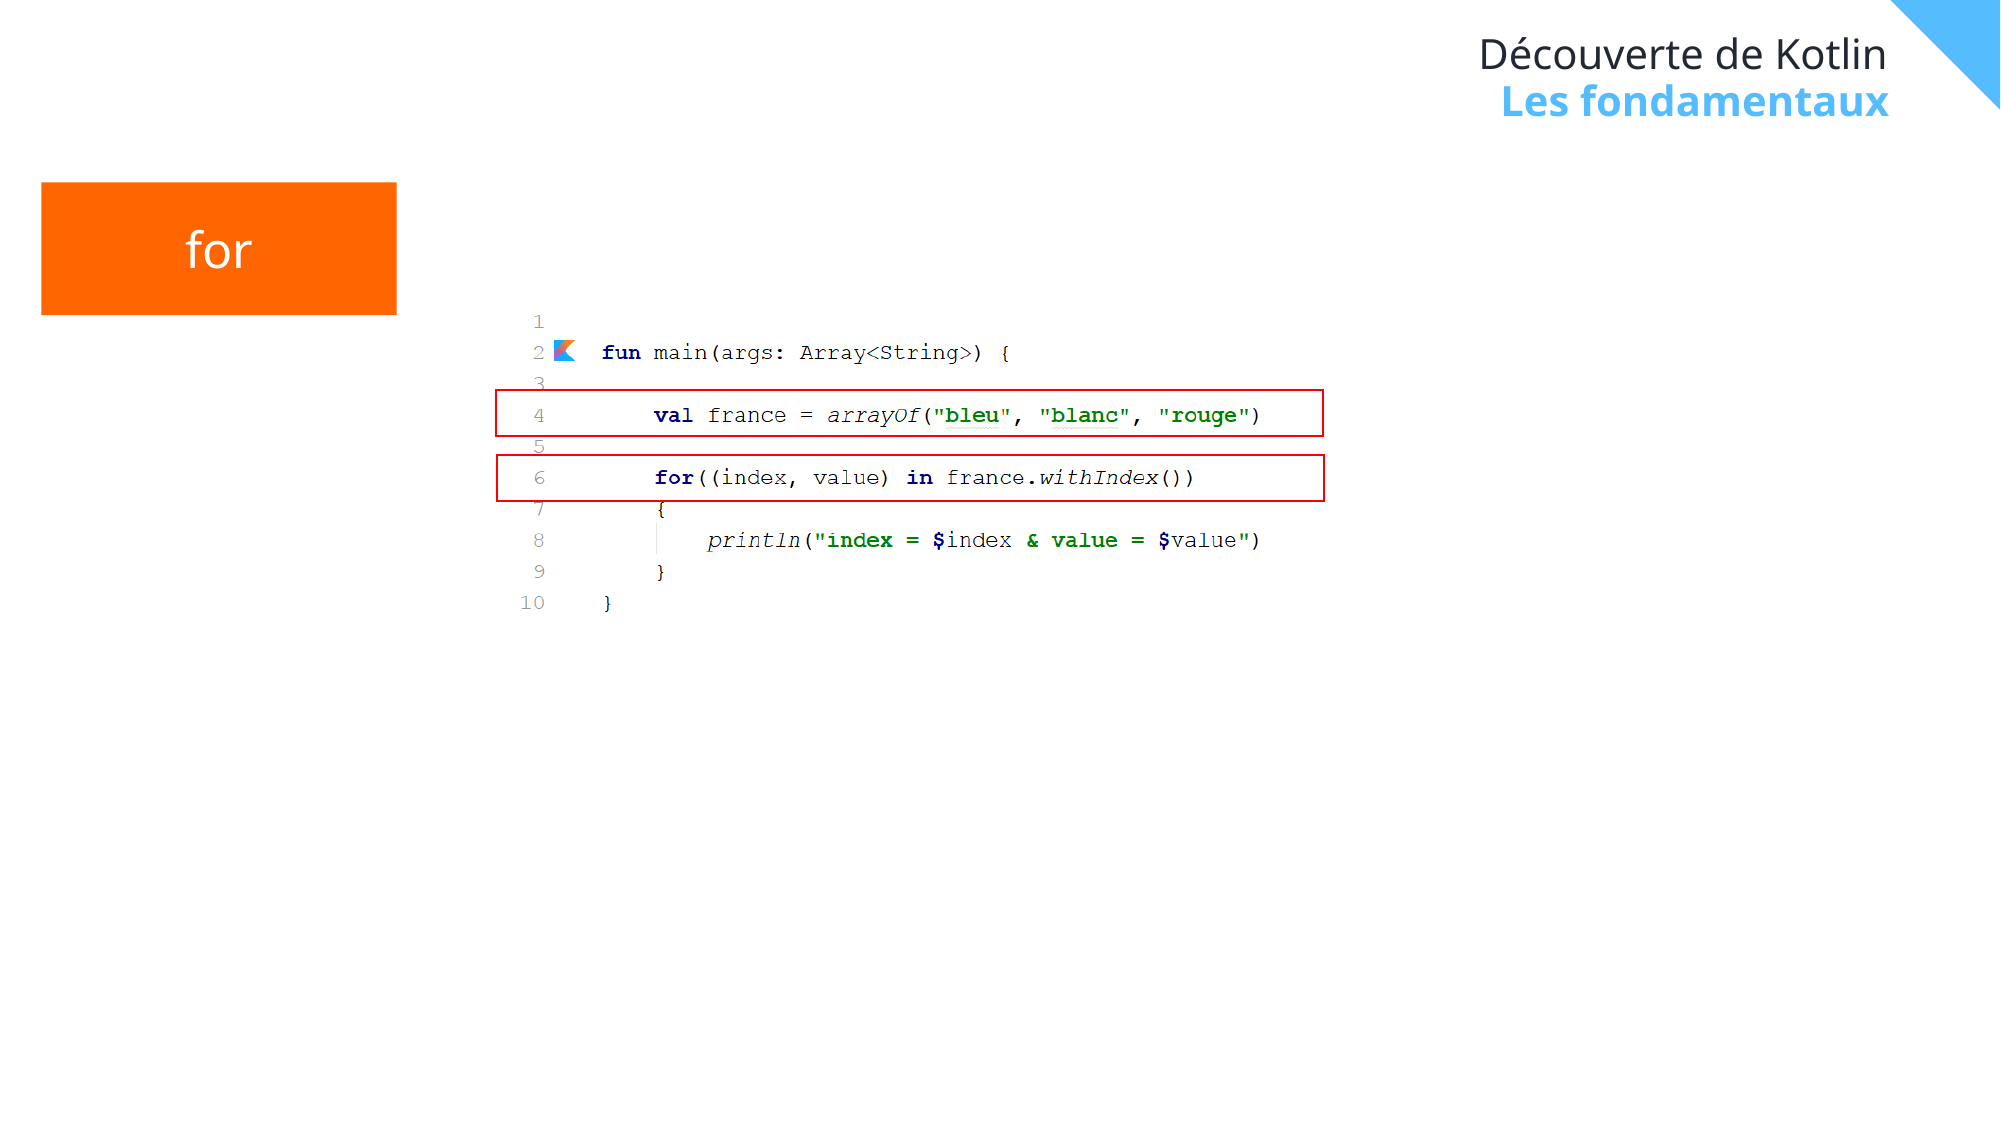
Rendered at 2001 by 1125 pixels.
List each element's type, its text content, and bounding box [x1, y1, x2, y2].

text_box [1283, 389, 1324, 437]
title Découverte de Kotlin [55, 33, 1888, 80]
text_box [495, 389, 514, 437]
picture [514, 304, 1283, 622]
list Les fondamentaux [55, 80, 1890, 145]
text_box [496, 454, 514, 502]
text_box [1283, 454, 1325, 502]
text_box for [40, 181, 398, 316]
